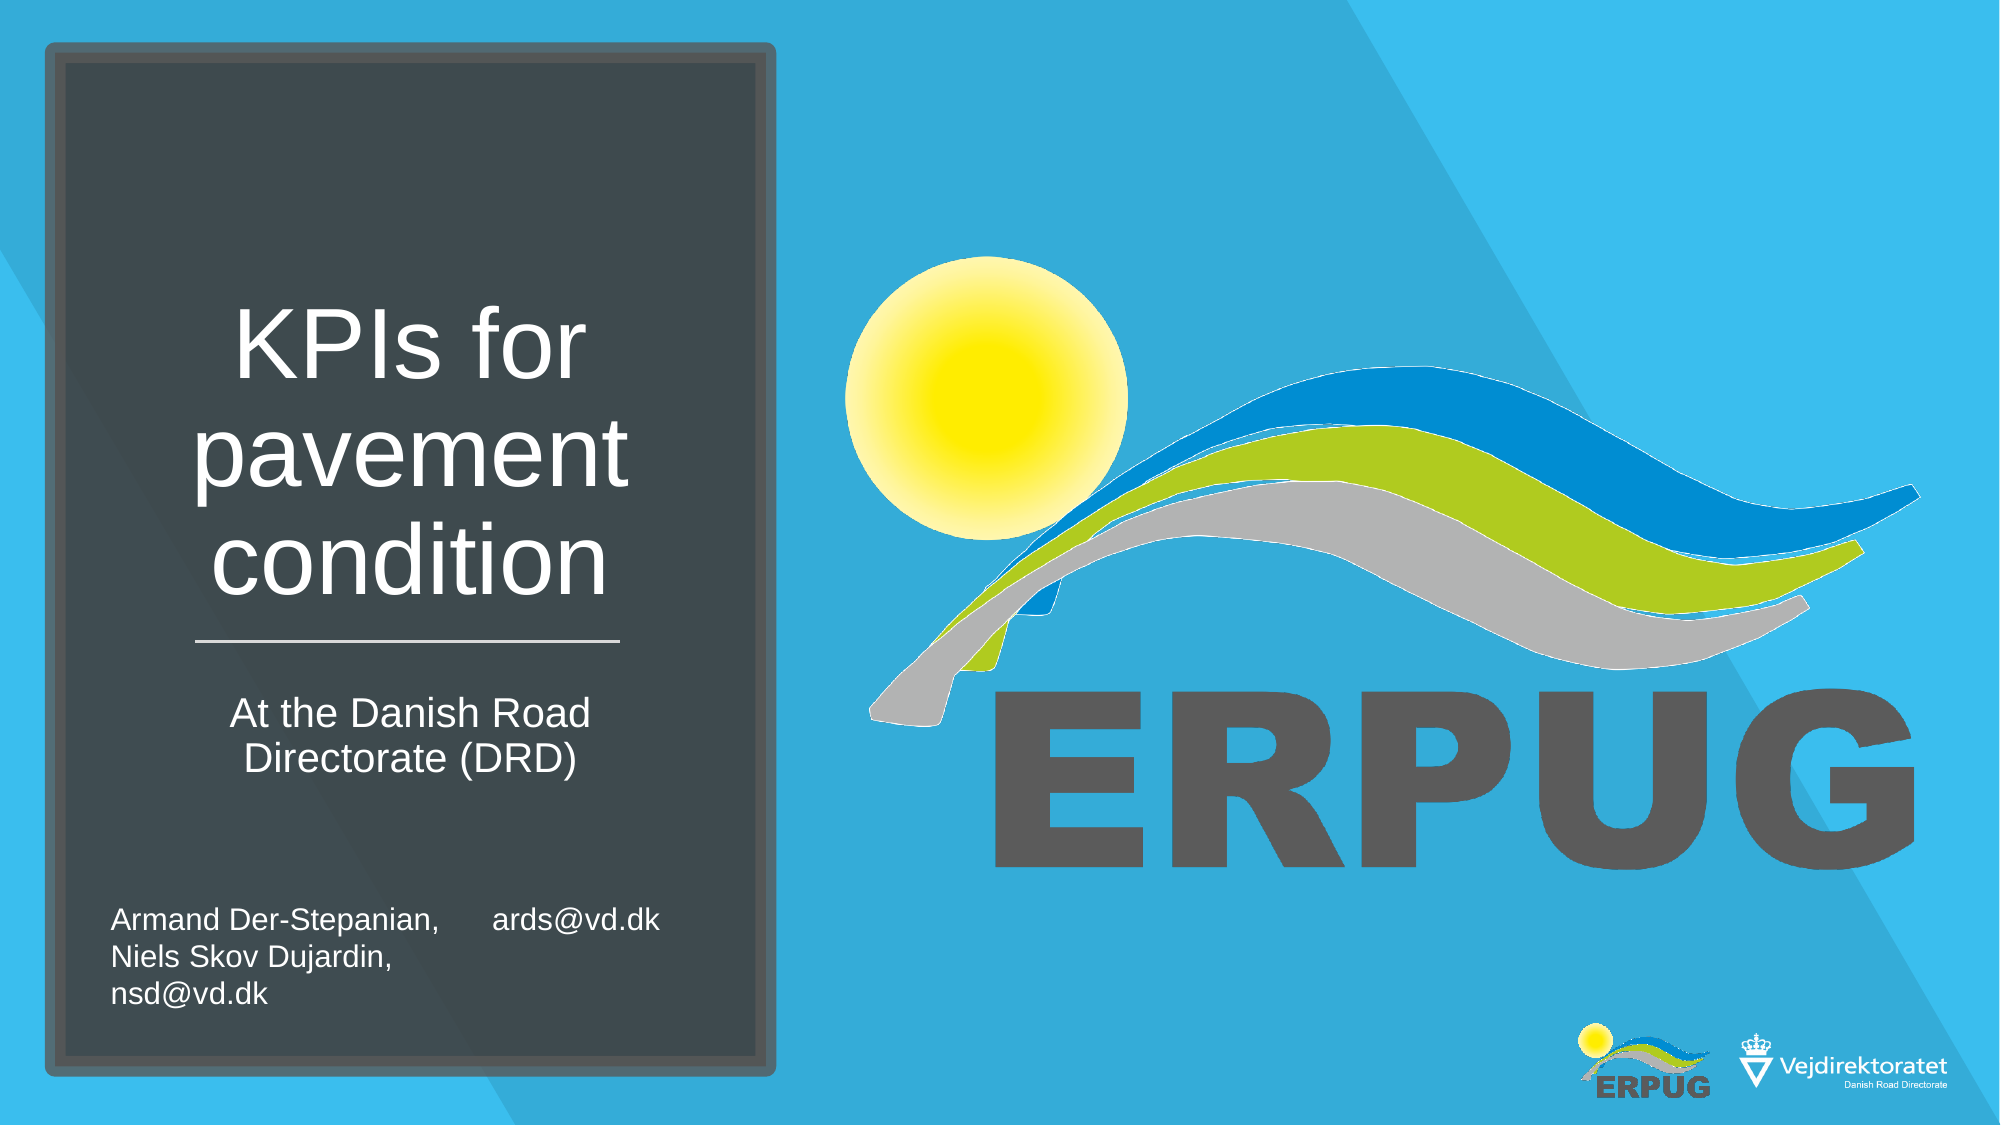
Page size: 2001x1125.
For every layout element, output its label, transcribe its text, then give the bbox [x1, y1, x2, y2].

picture [1578, 1022, 1710, 1098]
picture [845, 256, 1921, 870]
text_box Armand Der-Stepanian, ards@vd.dk Niels Skov Dujardin, nsd@vd.dk [110, 861, 711, 1012]
title KPIs for pavement condition [110, 149, 711, 624]
text_box [53, 51, 768, 1068]
subtitle At the Danish Road Directorate (DRD) [110, 684, 711, 861]
picture [1739, 1033, 1947, 1088]
